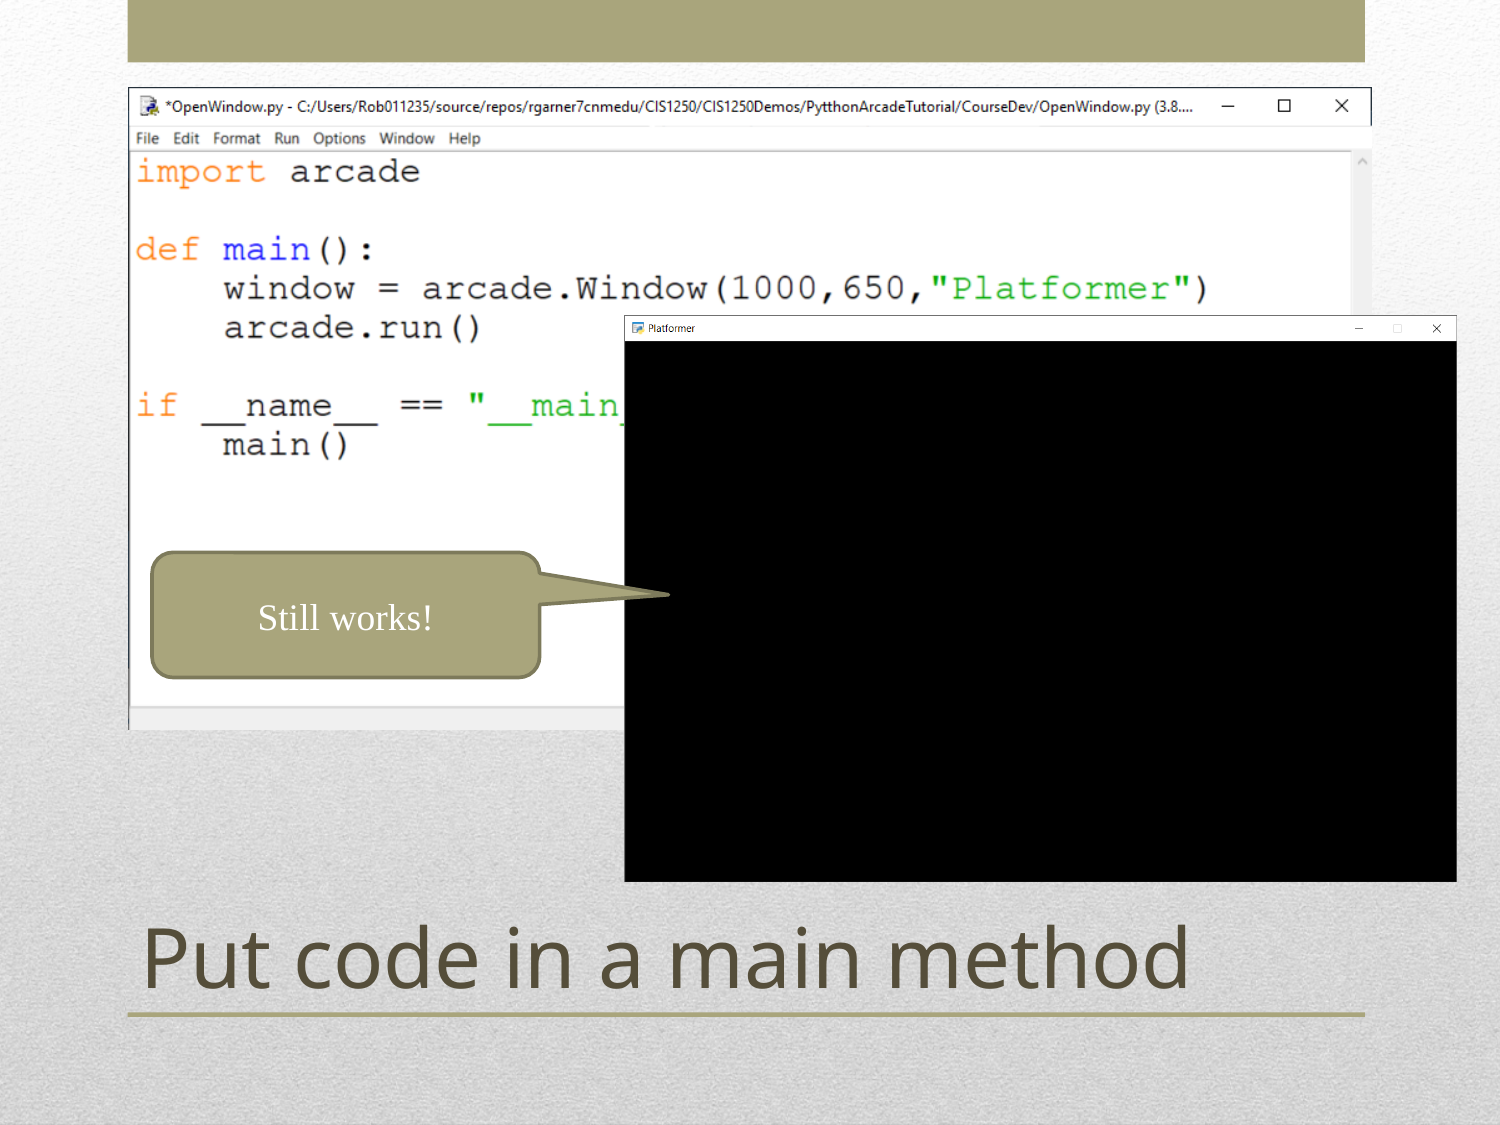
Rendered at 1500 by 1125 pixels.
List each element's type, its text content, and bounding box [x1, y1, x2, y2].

title Put code in a main method [125, 859, 1238, 1013]
picture [127, 86, 1458, 883]
